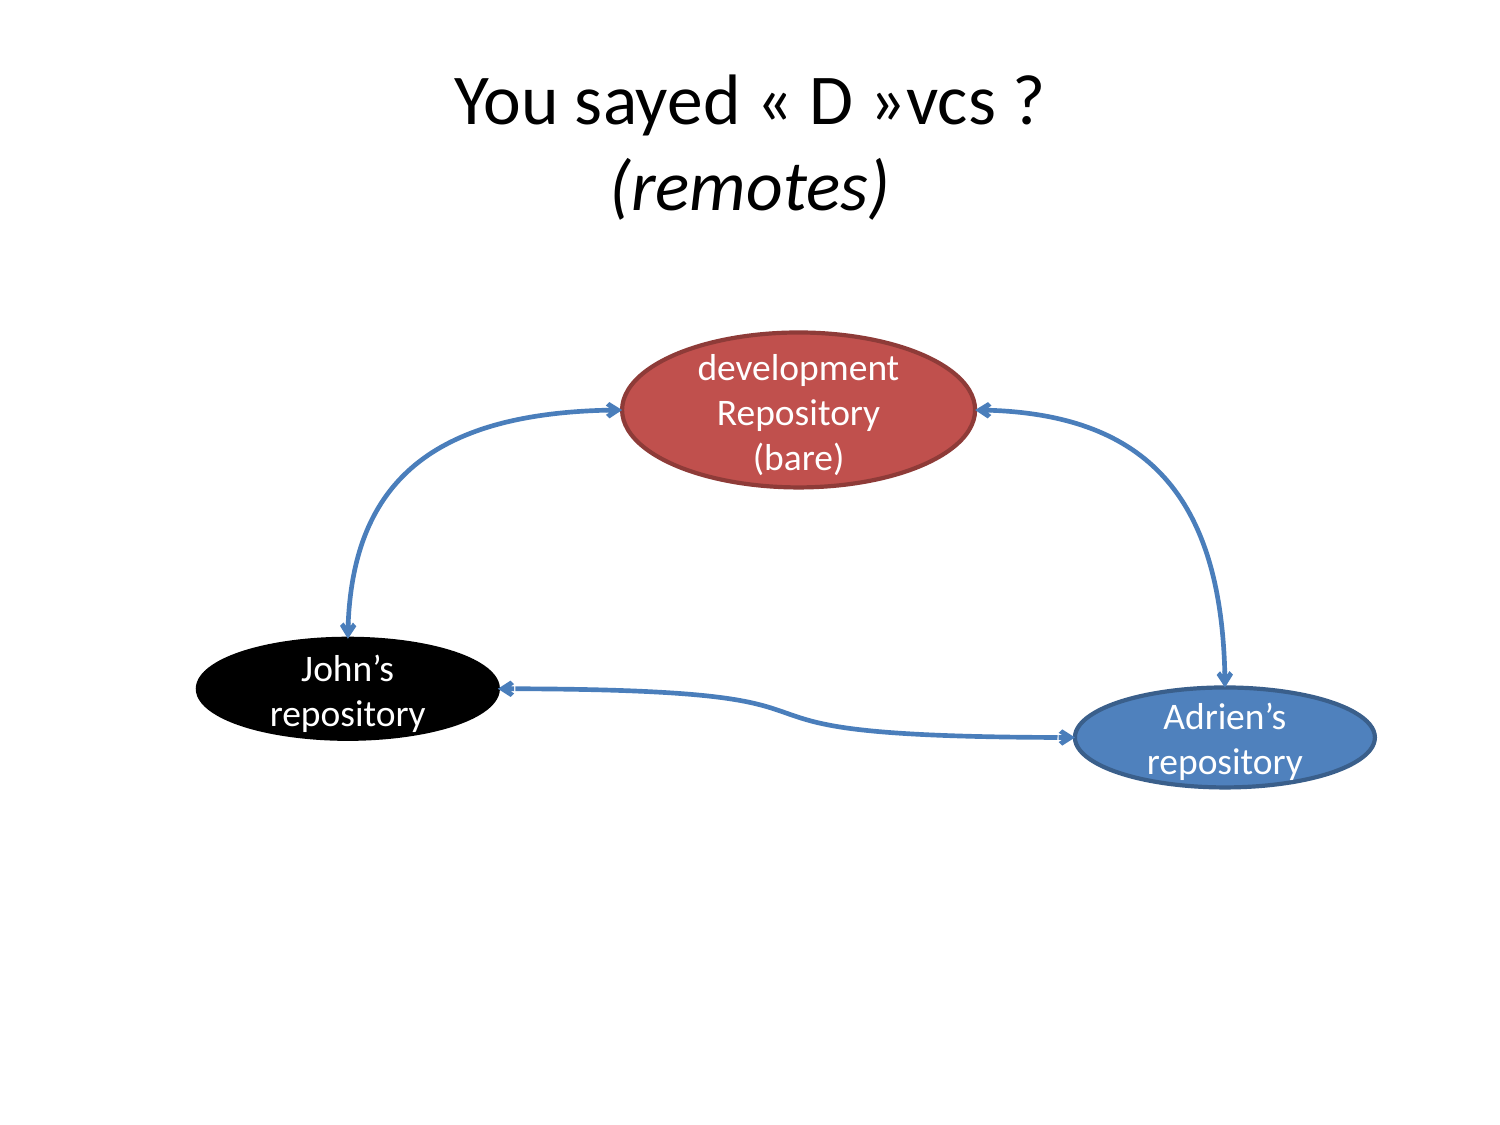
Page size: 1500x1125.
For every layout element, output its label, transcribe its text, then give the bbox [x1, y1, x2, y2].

text_box Adrien’s repository [1074, 685, 1378, 790]
text_box development Repository (bare) [620, 330, 978, 490]
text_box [497, 688, 1076, 738]
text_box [974, 409, 1226, 688]
title You sayed « D »vcs ? (remotes) [75, 45, 1425, 233]
text_box John’s repository [195, 636, 500, 741]
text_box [347, 409, 623, 639]
